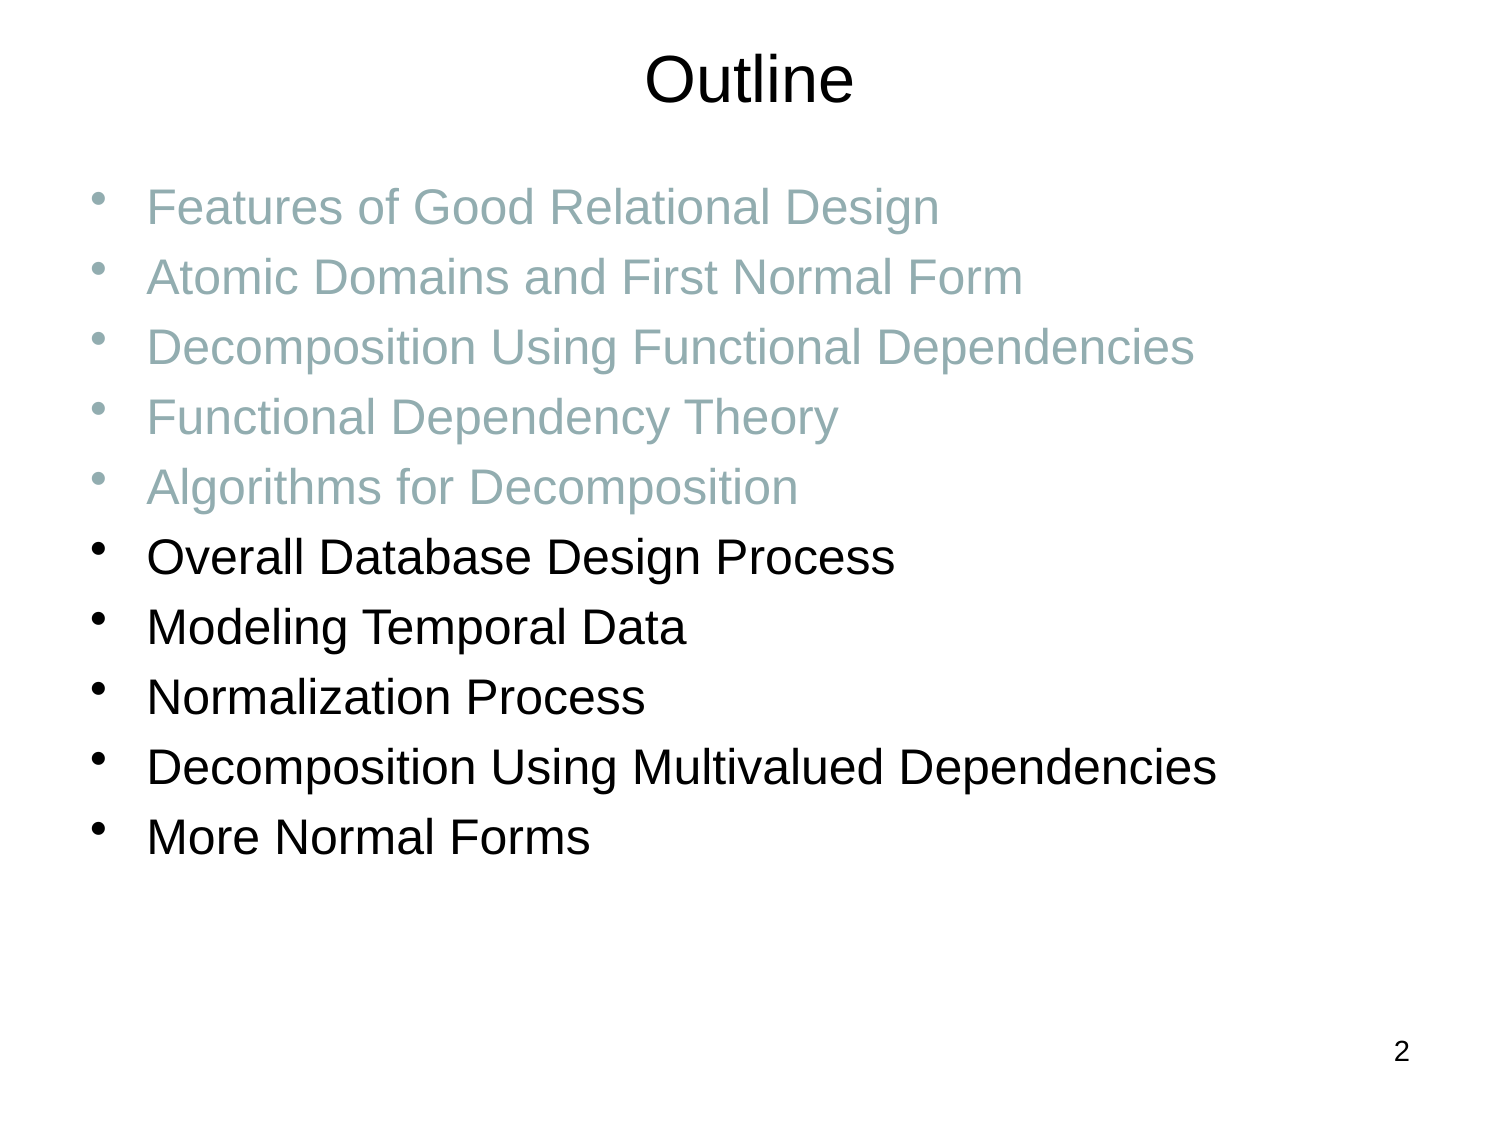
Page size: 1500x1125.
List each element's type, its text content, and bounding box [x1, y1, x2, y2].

title Outline [75, 24, 1425, 128]
list Features of Good Relational Design Atomic Domains and First Normal Form Decomposition Using Functional Dependencies Functional Dependency Theory Algorithms for Decomposition Overall Database Design Process Modeling Temporal Data Normalization Process Decomposition Using Multivalued Dependencies More Normal Forms [75, 166, 1425, 1005]
slide_number 2 [1074, 1024, 1425, 1103]
